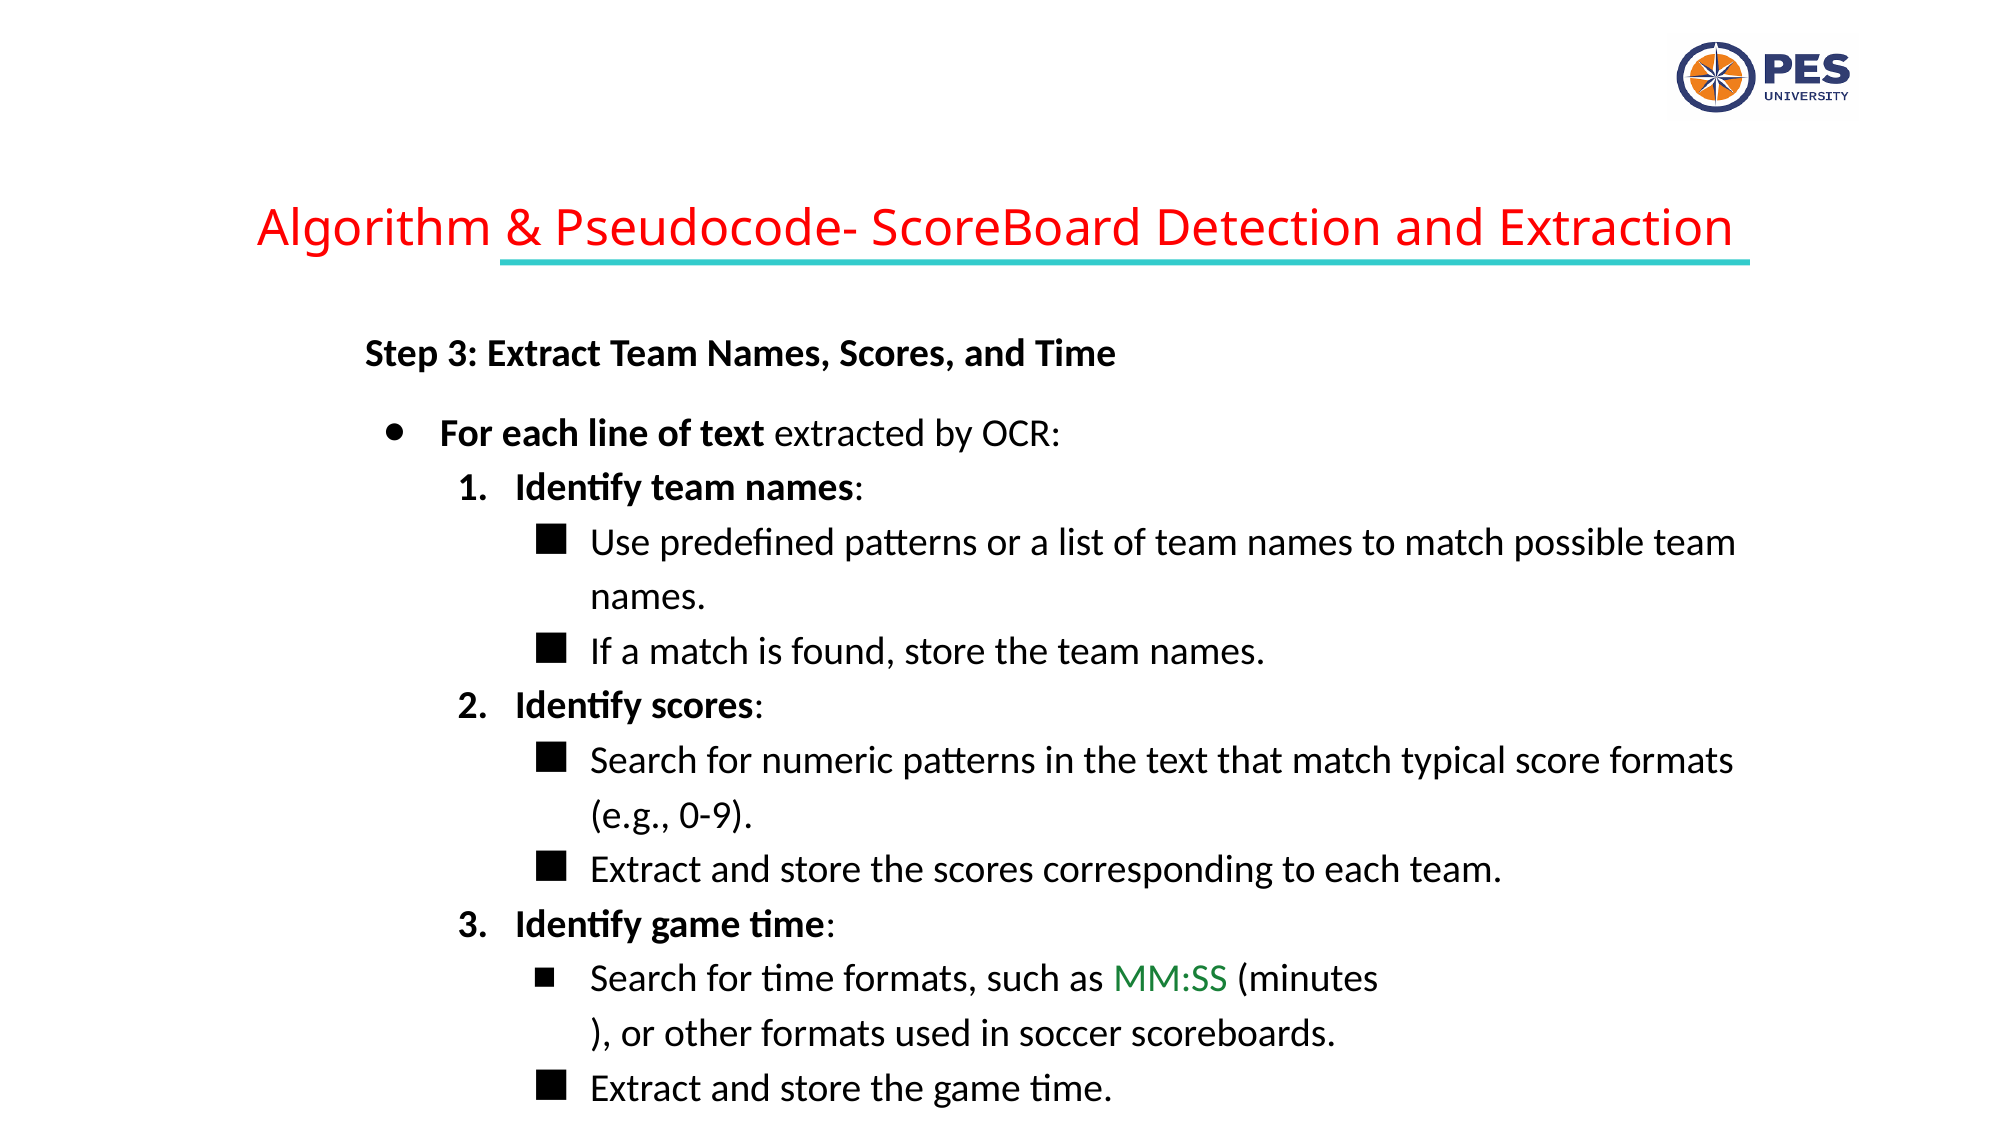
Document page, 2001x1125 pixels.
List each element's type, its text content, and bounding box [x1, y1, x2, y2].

text_box Algorithm & Pseudocode- ScoreBoard Detection and Extraction [51, 187, 1750, 263]
text_box Step 3: Extract Team Names, Scores, and Time For each line of text extracted by OCR: Identify team names: Use predefined patterns or a list of team names to match possible team names. If a match is found, store the team names. Identify scores: Search for numeric patterns in the text that match typical score formats (e.g., 0-9). Extract and store the scores corresponding to each team. Identify game time: Search for time formats, such as MM:SS (minutes ), or other formats used in soccer scoreboards. Extract and store the game time. [350, 312, 1800, 1125]
picture [1667, 33, 1859, 121]
